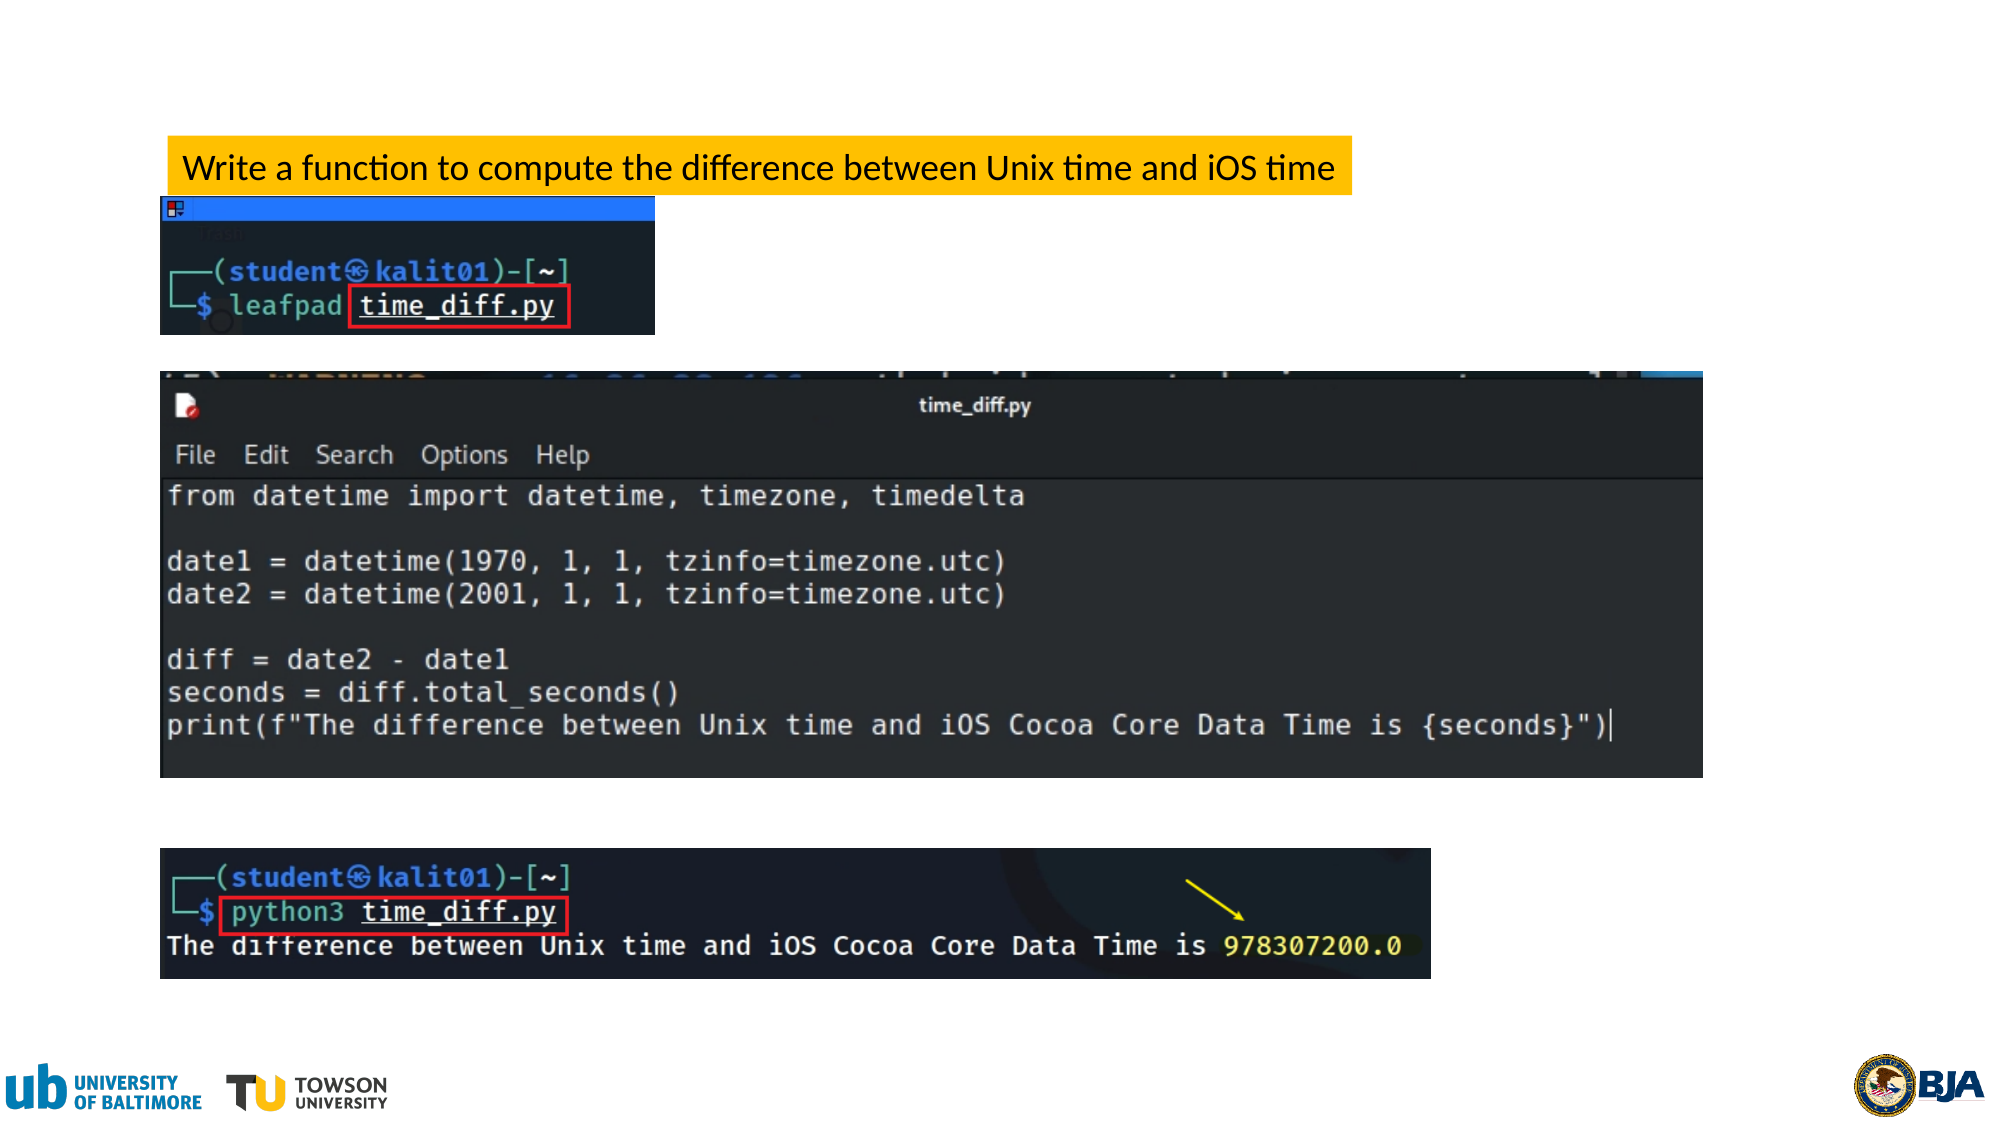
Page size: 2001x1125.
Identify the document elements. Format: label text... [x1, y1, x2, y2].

picture [1854, 1054, 1986, 1117]
picture [0, 1031, 407, 1125]
picture [160, 848, 1431, 979]
picture [160, 196, 655, 335]
text_box Write a function to compute the difference between Unix time and iOS time [167, 135, 1353, 196]
picture [160, 371, 1703, 778]
